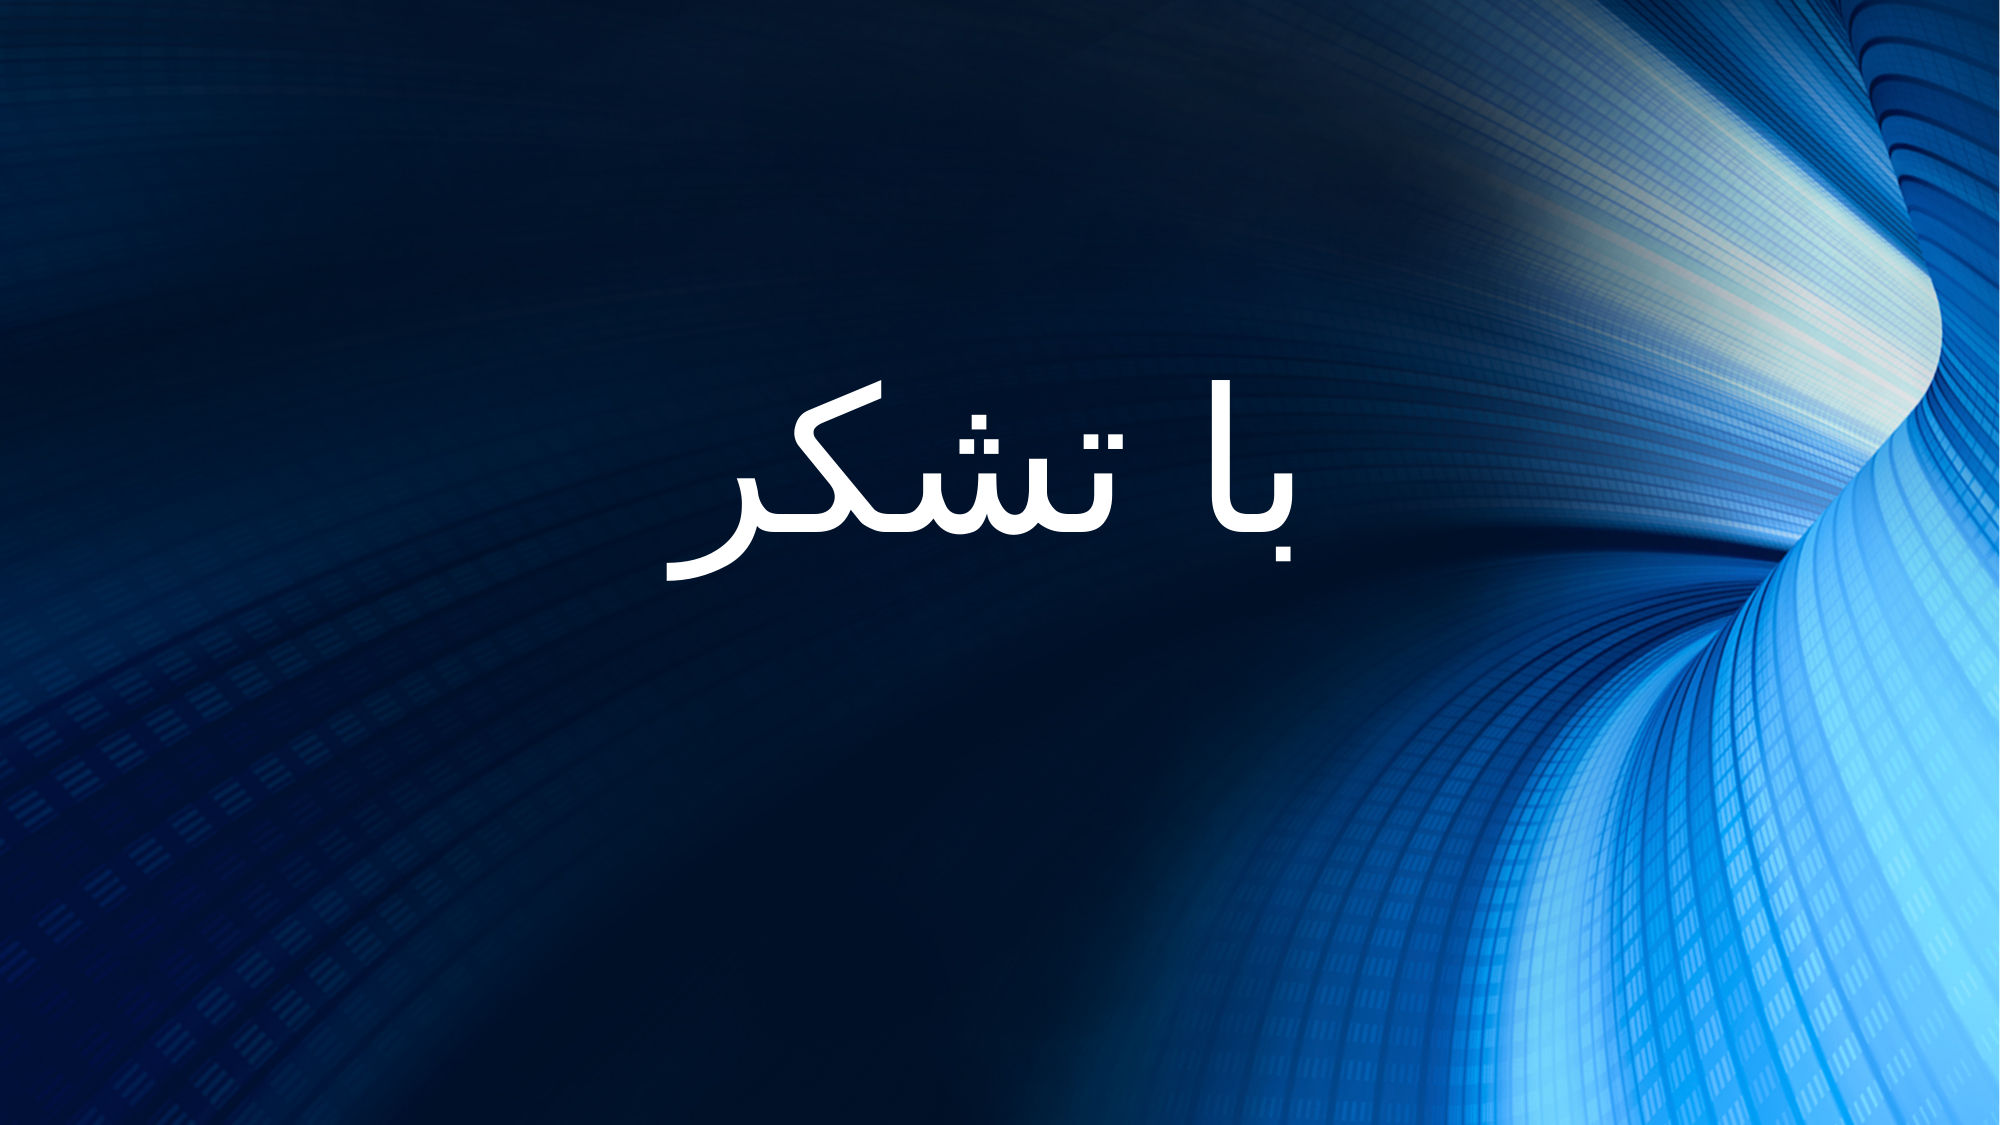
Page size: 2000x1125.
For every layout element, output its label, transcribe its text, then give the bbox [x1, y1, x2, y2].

picture [0, 0, 2000, 1125]
text_box با تشکر [212, 324, 1775, 580]
